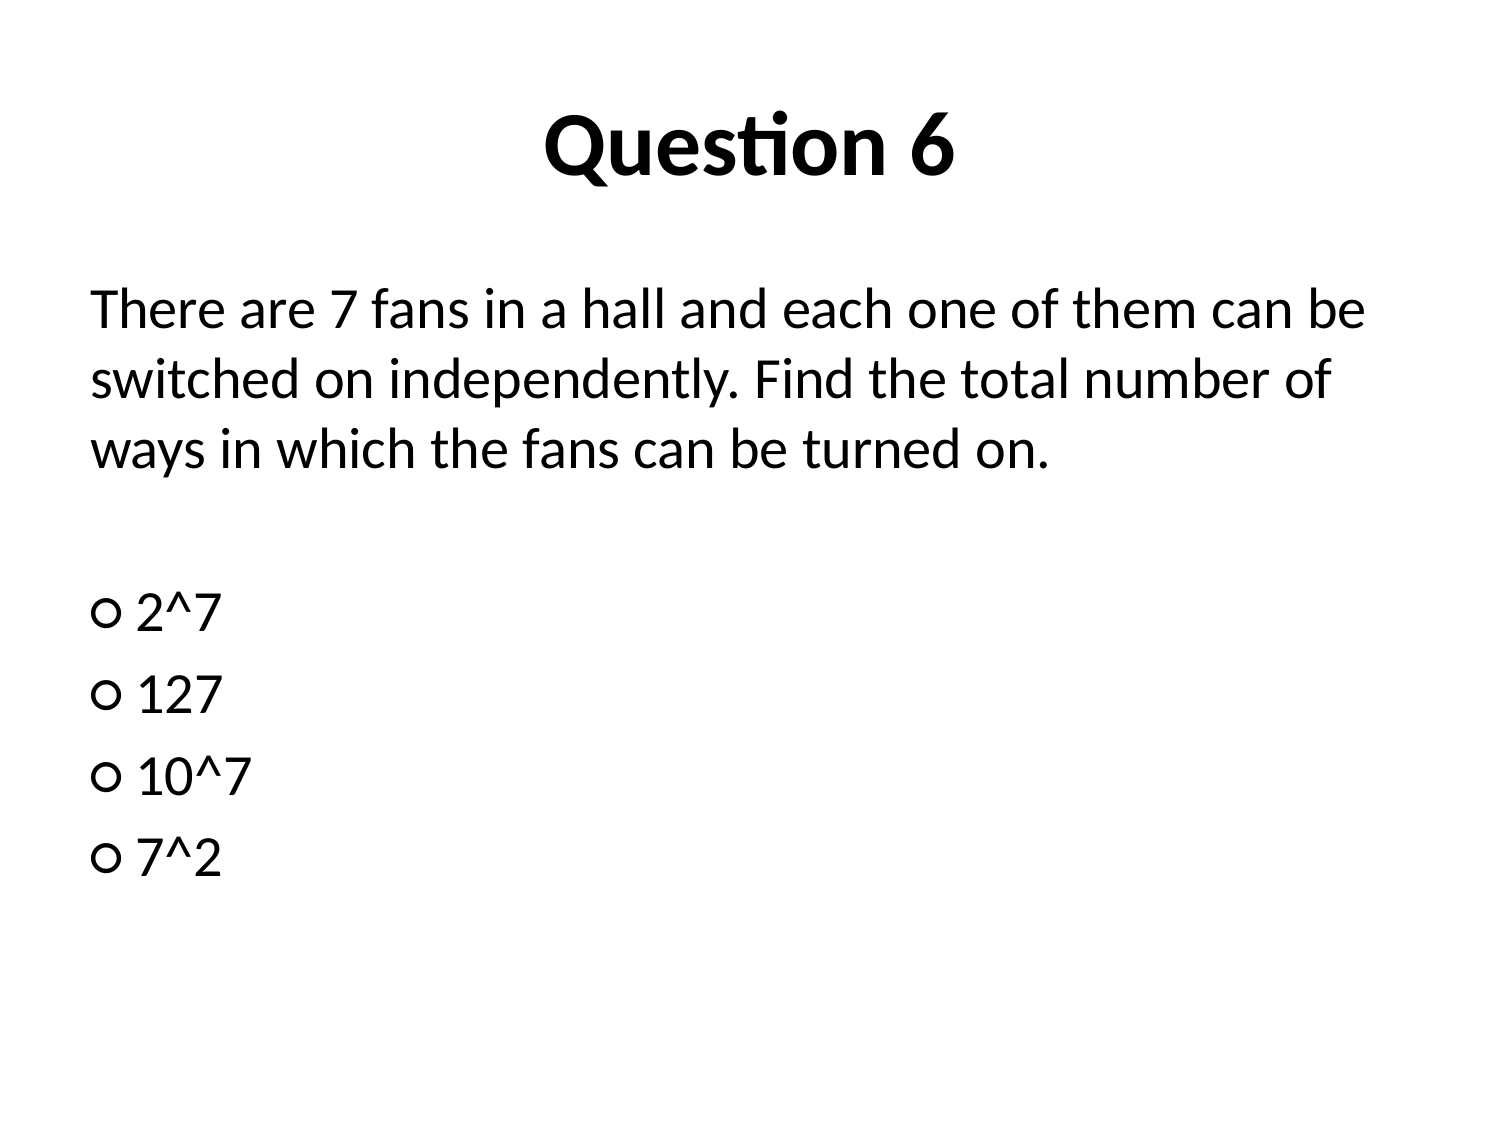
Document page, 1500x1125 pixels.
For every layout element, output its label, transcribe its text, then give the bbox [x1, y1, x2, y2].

list There are 7 fans in a hall and each one of them can be switched on independently. Find the total number of ways in which the fans can be turned on. ○ 2^7 ○ 127 ○ 10^7 ○ 7^2 [75, 262, 1425, 1005]
title Question 6 [75, 45, 1425, 233]
